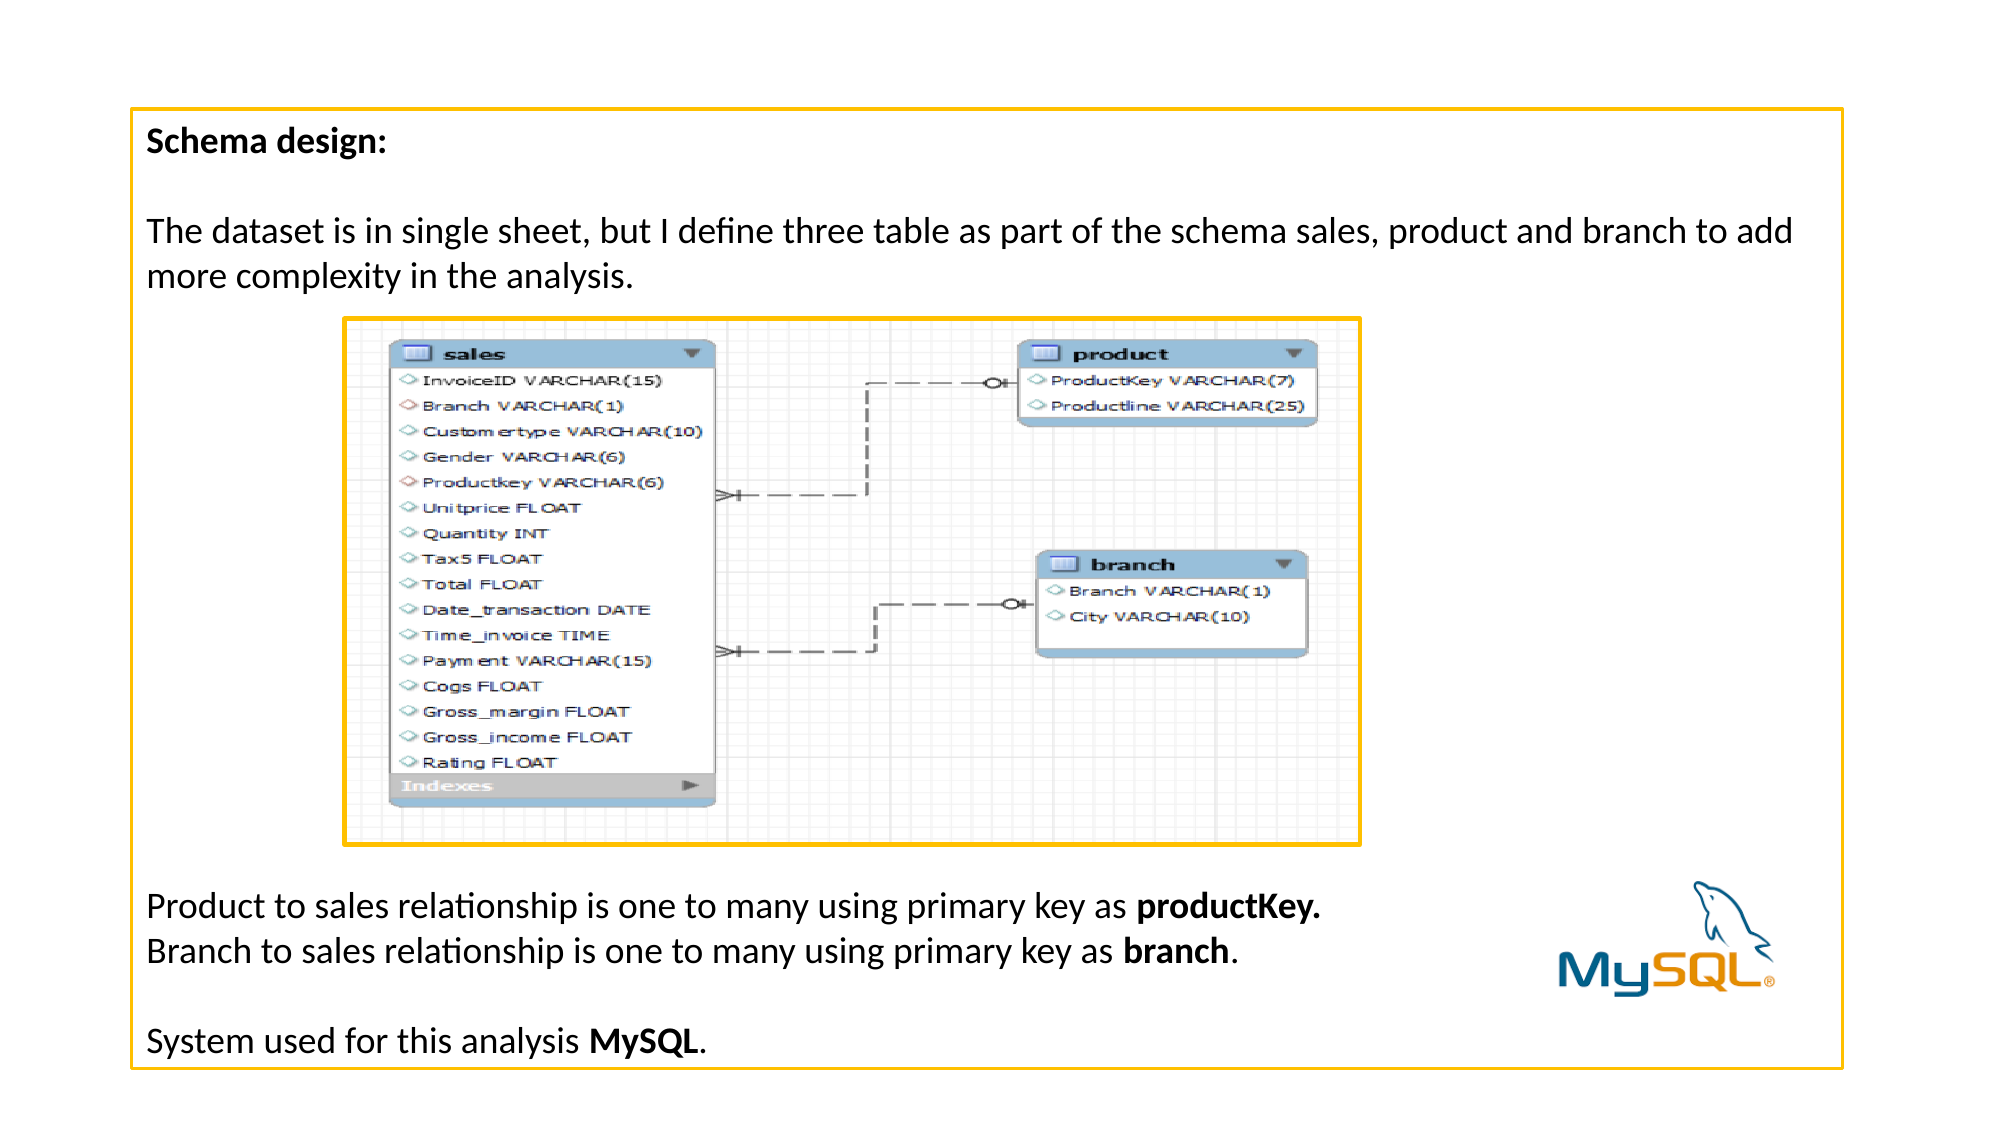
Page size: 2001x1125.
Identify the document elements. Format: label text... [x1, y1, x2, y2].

text_box Schema design: The dataset is in single sheet, but I define three table as part of the schema sales, product and branch to add more complexity in the analysis. Product to sales relationship is one to many using primary key as productKey. Branch to sales relationship is one to many using primary key as branch. System used for this analysis MySQL. [131, 109, 1843, 1069]
picture [1527, 842, 1807, 1036]
picture [346, 320, 1358, 843]
